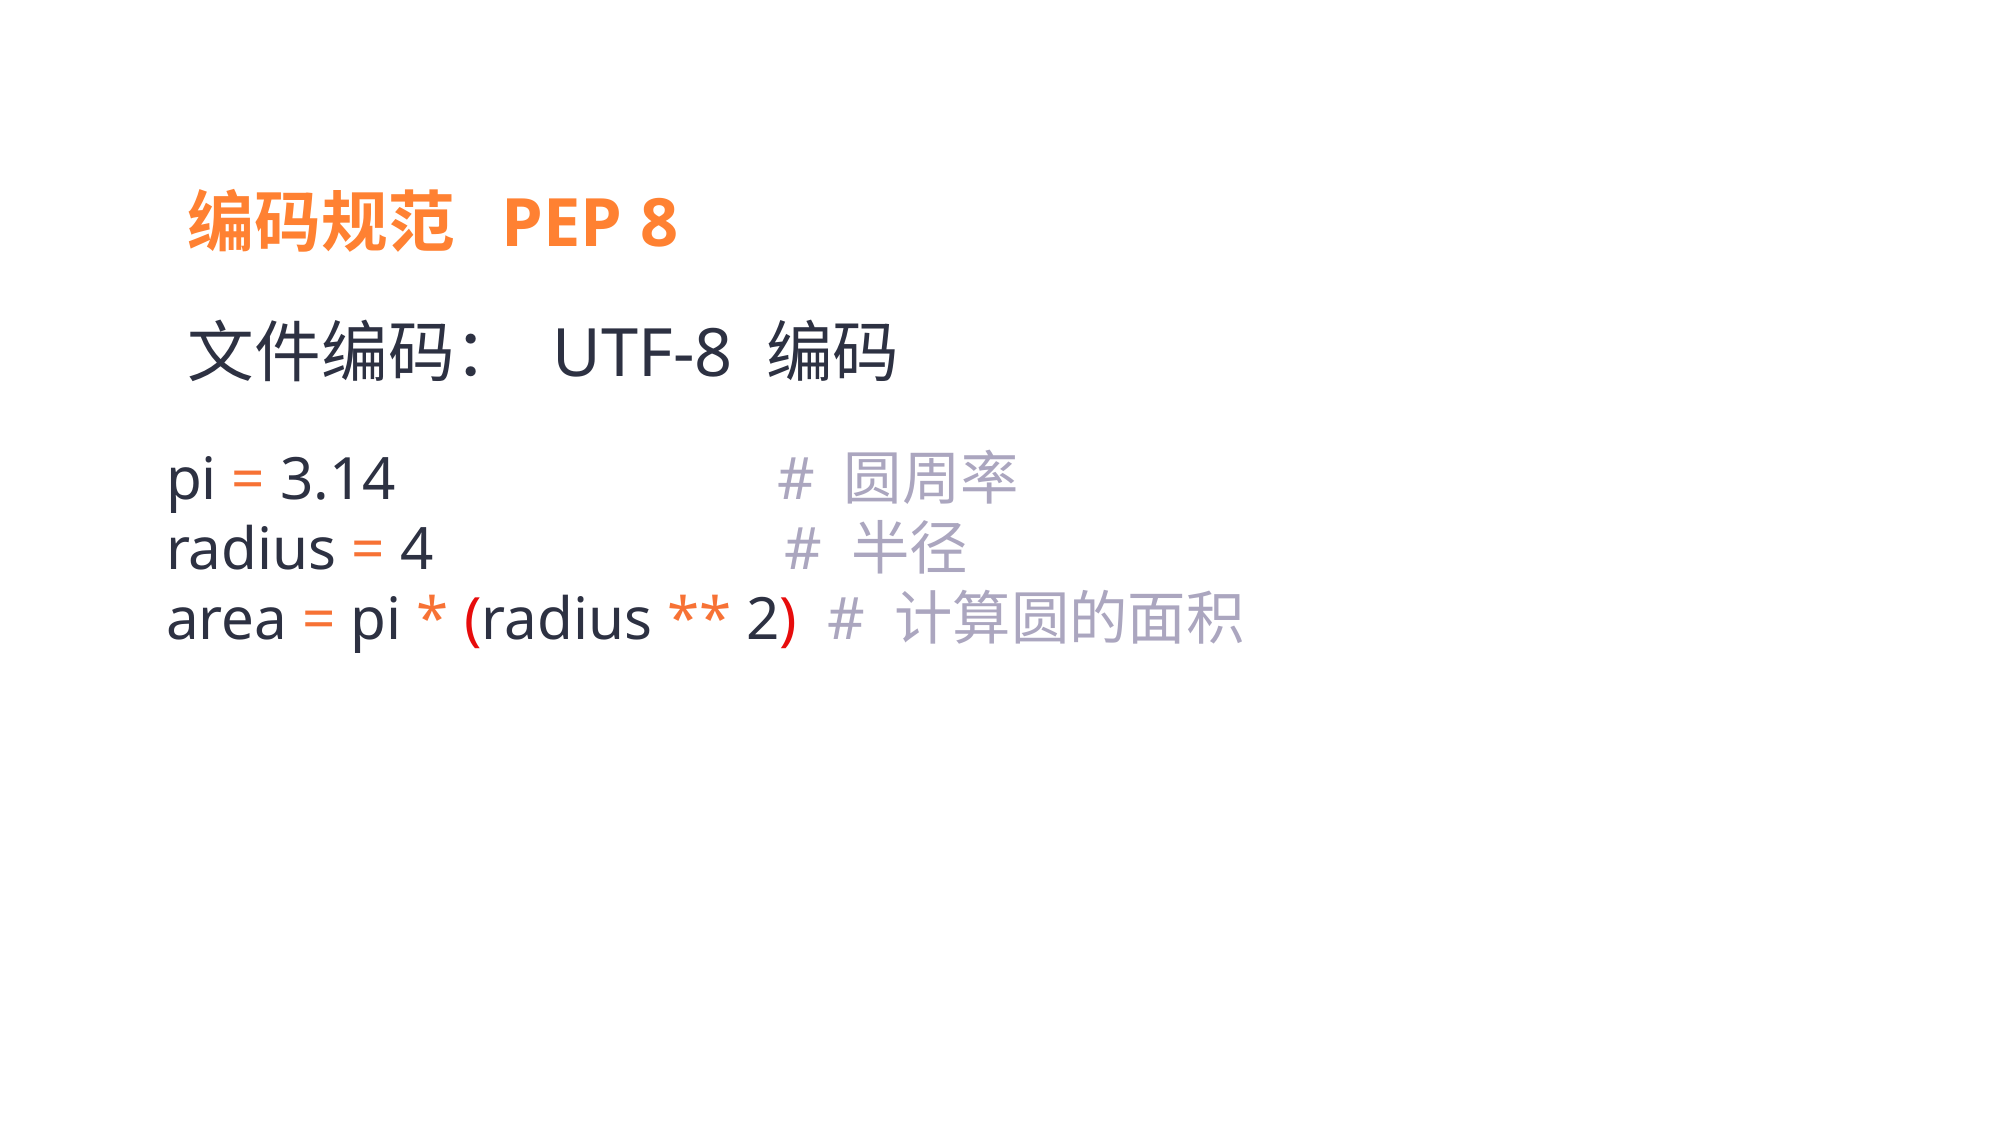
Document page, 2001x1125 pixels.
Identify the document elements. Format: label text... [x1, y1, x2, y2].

text_box pi = 3.14 # 圆周率 radius = 4 # 半径 area = pi * (radius ** 2) # 计算圆的面积 [150, 433, 1260, 659]
text_box 编码规范 PEP 8 [173, 172, 729, 268]
text_box 文件编码： UTF-8 编码 [173, 302, 918, 398]
